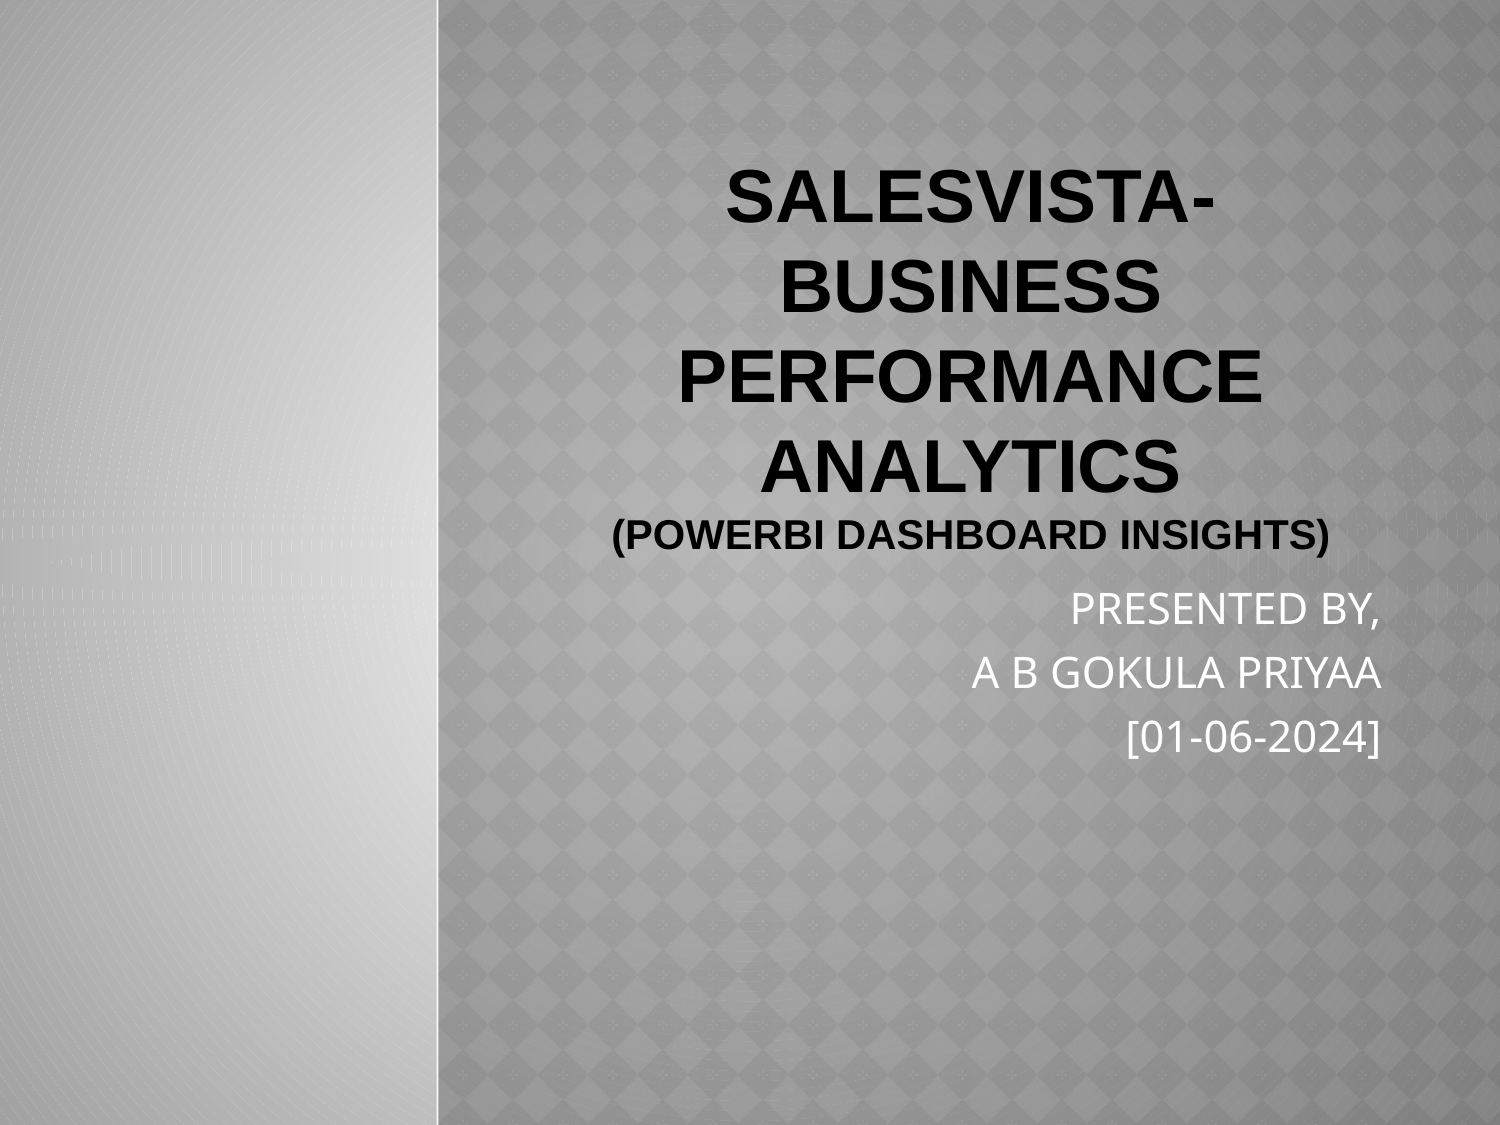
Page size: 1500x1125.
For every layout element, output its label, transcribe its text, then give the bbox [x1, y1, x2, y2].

subtitle PRESENTED BY, A B GOKULA PRIYAA [01-06-2024] [550, 580, 1390, 762]
title SALESVISTA-business performance analytics (PowerBi dashboard insights) [552, 87, 1390, 558]
